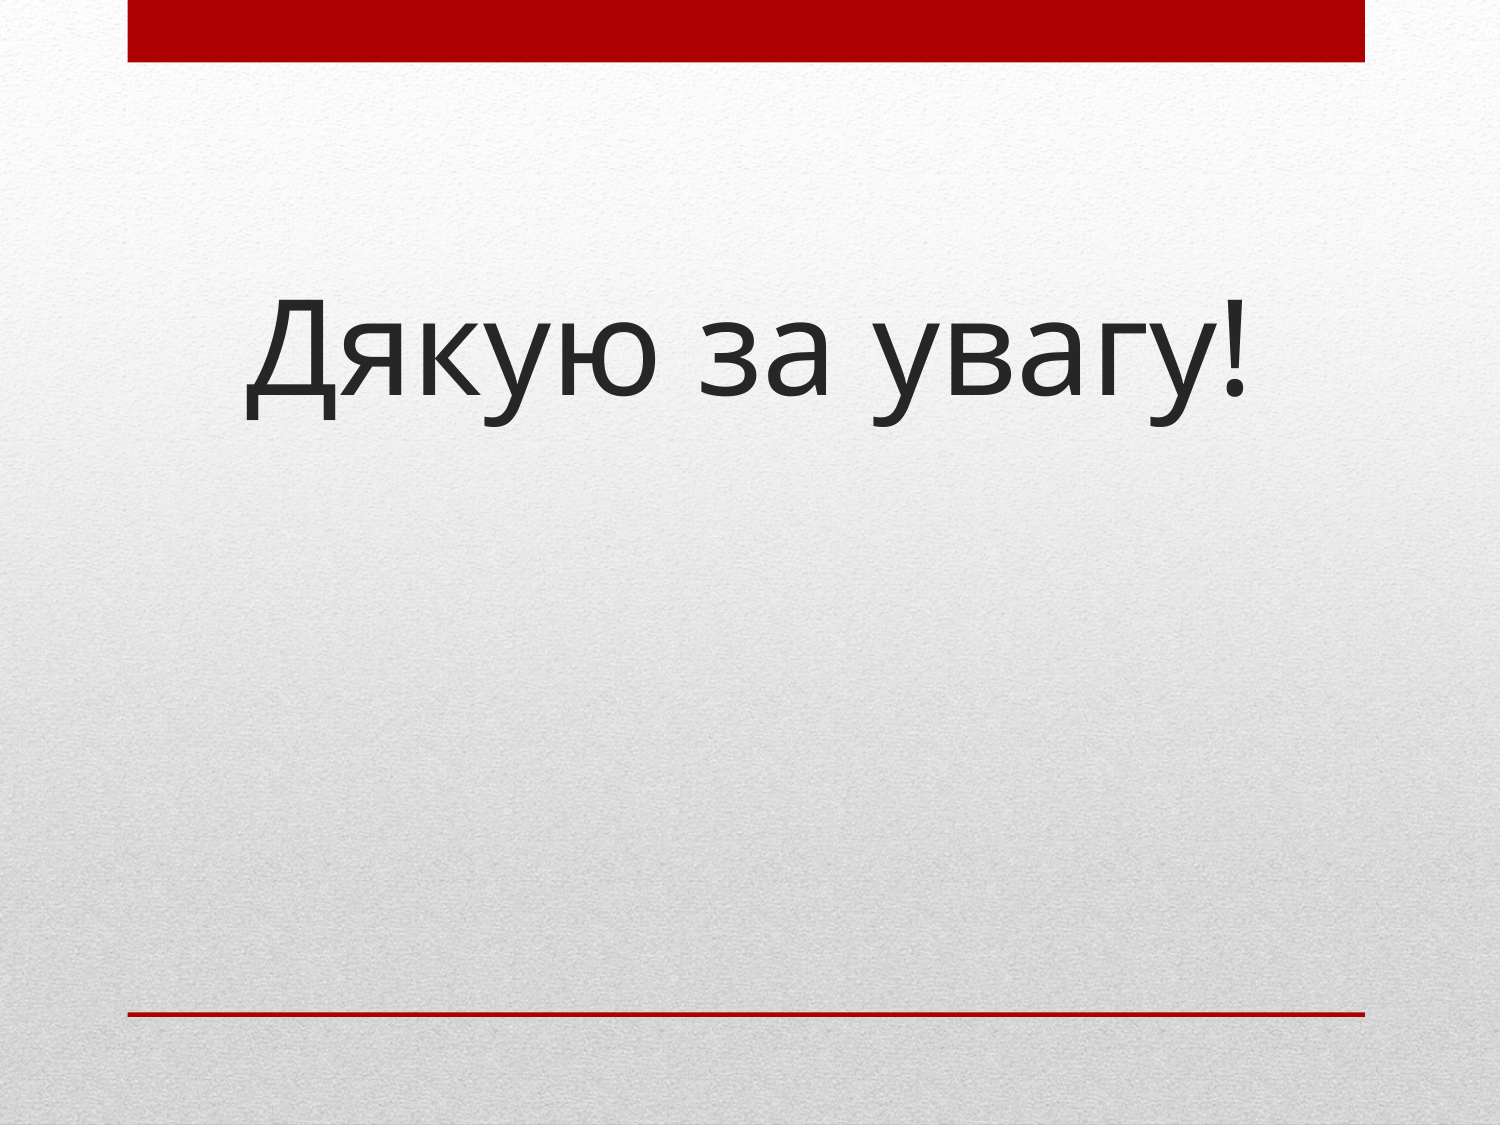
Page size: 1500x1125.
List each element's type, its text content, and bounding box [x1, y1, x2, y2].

title Дякую за увагу! [75, 115, 1425, 835]
